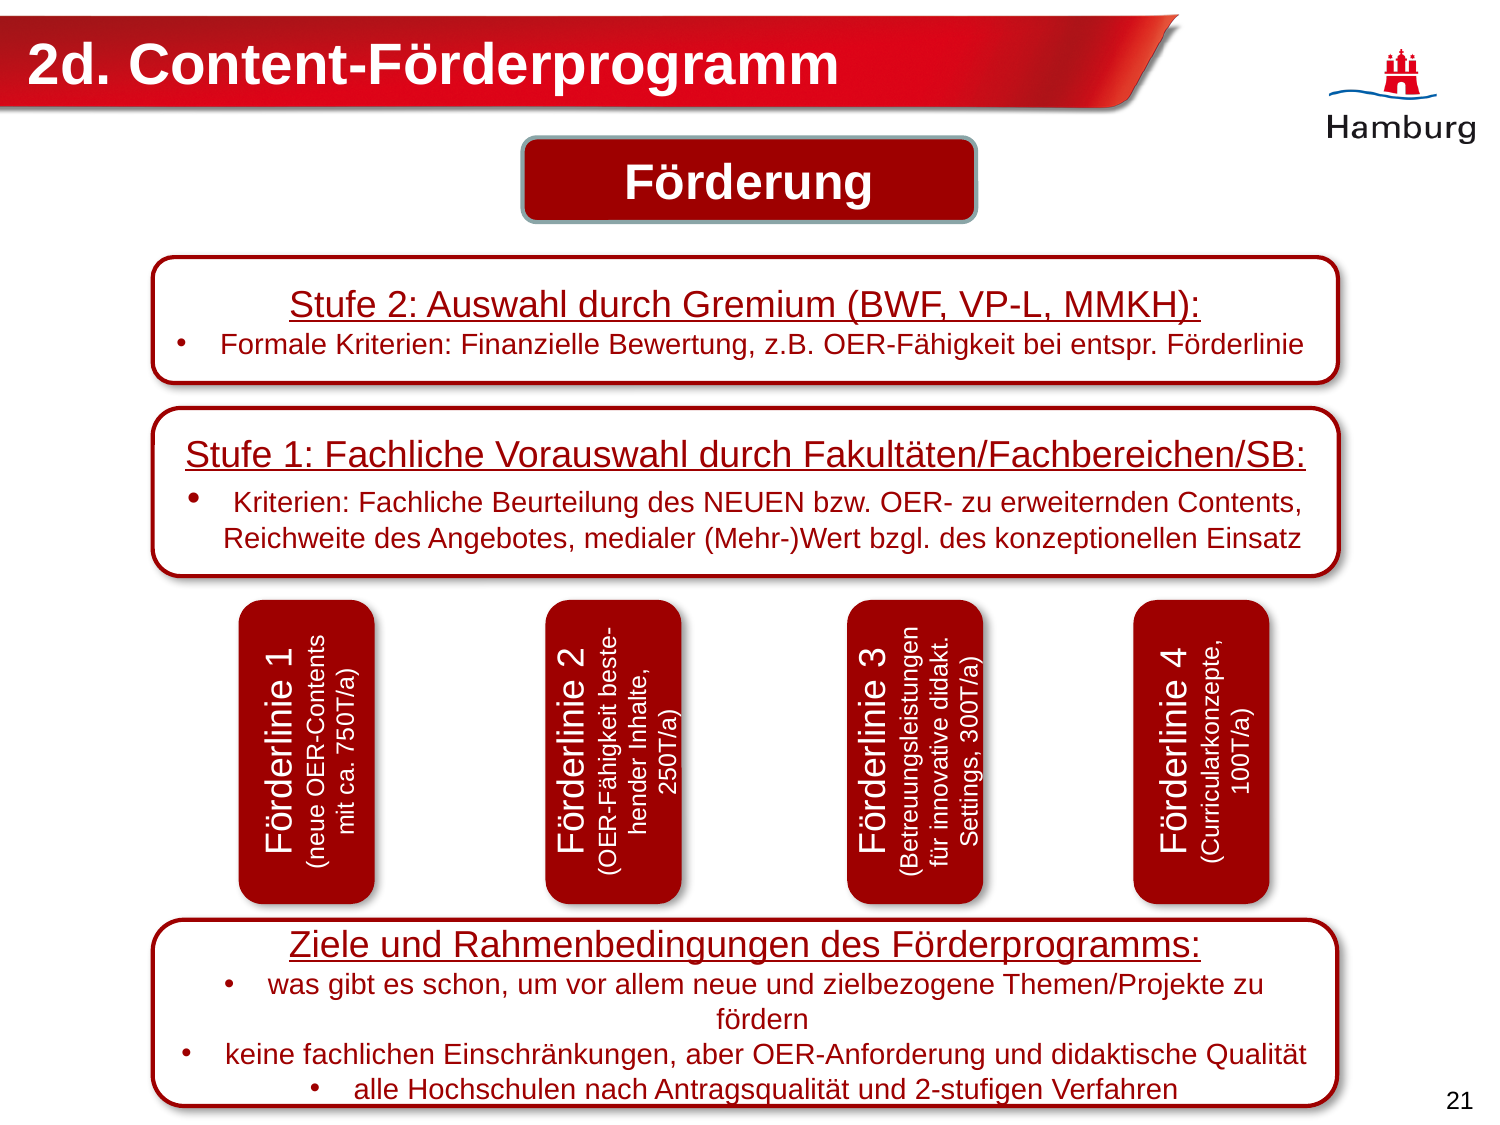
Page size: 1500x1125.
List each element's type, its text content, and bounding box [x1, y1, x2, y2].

text_box Förderlinie 1 (neue OER-Contents mit ca. 750T/a) [238, 599, 375, 905]
text_box Ziele und Rahmenbedingungen des Förderprogramms: was gibt es schon, um vor allem neue und zielbezogene Themen/Projekte zu fördern keine fachlichen Einschränkungen, aber OER-Anforderung und didaktische Qualität alle Hochschulen nach Antragsqualität und 2-stufigen Verfahren [150, 917, 1340, 1109]
text_box Stufe 2: Auswahl durch Gremium (BWF, VP-L, MMKH): Formale Kriterien: Finanzielle Bewertung, z.B. OER-Fähigkeit bei entspr. Förderlinie [150, 255, 1341, 386]
picture [1328, 49, 1475, 144]
title 2d. Content-Förderprogramm [0, 15, 1206, 106]
text_box Förderlinie 3 (Betreuungsleistungen für innovative didakt. Settings, 300T/a) [847, 599, 984, 905]
picture [0, 14, 1211, 129]
text_box Stufe 1: Fachliche Vorauswahl durch Fakultäten/Fachbereichen/SB: Kriterien: Fachliche Beurteilung des NEUEN bzw. OER- zu erweiternden Contents, Reichweite des Angebotes, medialer (Mehr-)Wert bzgl. des konzeptionellen Einsatz [150, 405, 1341, 579]
text_box Förderung [520, 135, 979, 225]
text_box Förderlinie 4 (Curricularkonzepte, 100T/a) [1133, 599, 1270, 905]
text_box Förderlinie 2 (OER-Fähigkeit beste-hender Inhalte, 250T/a) [545, 599, 682, 905]
